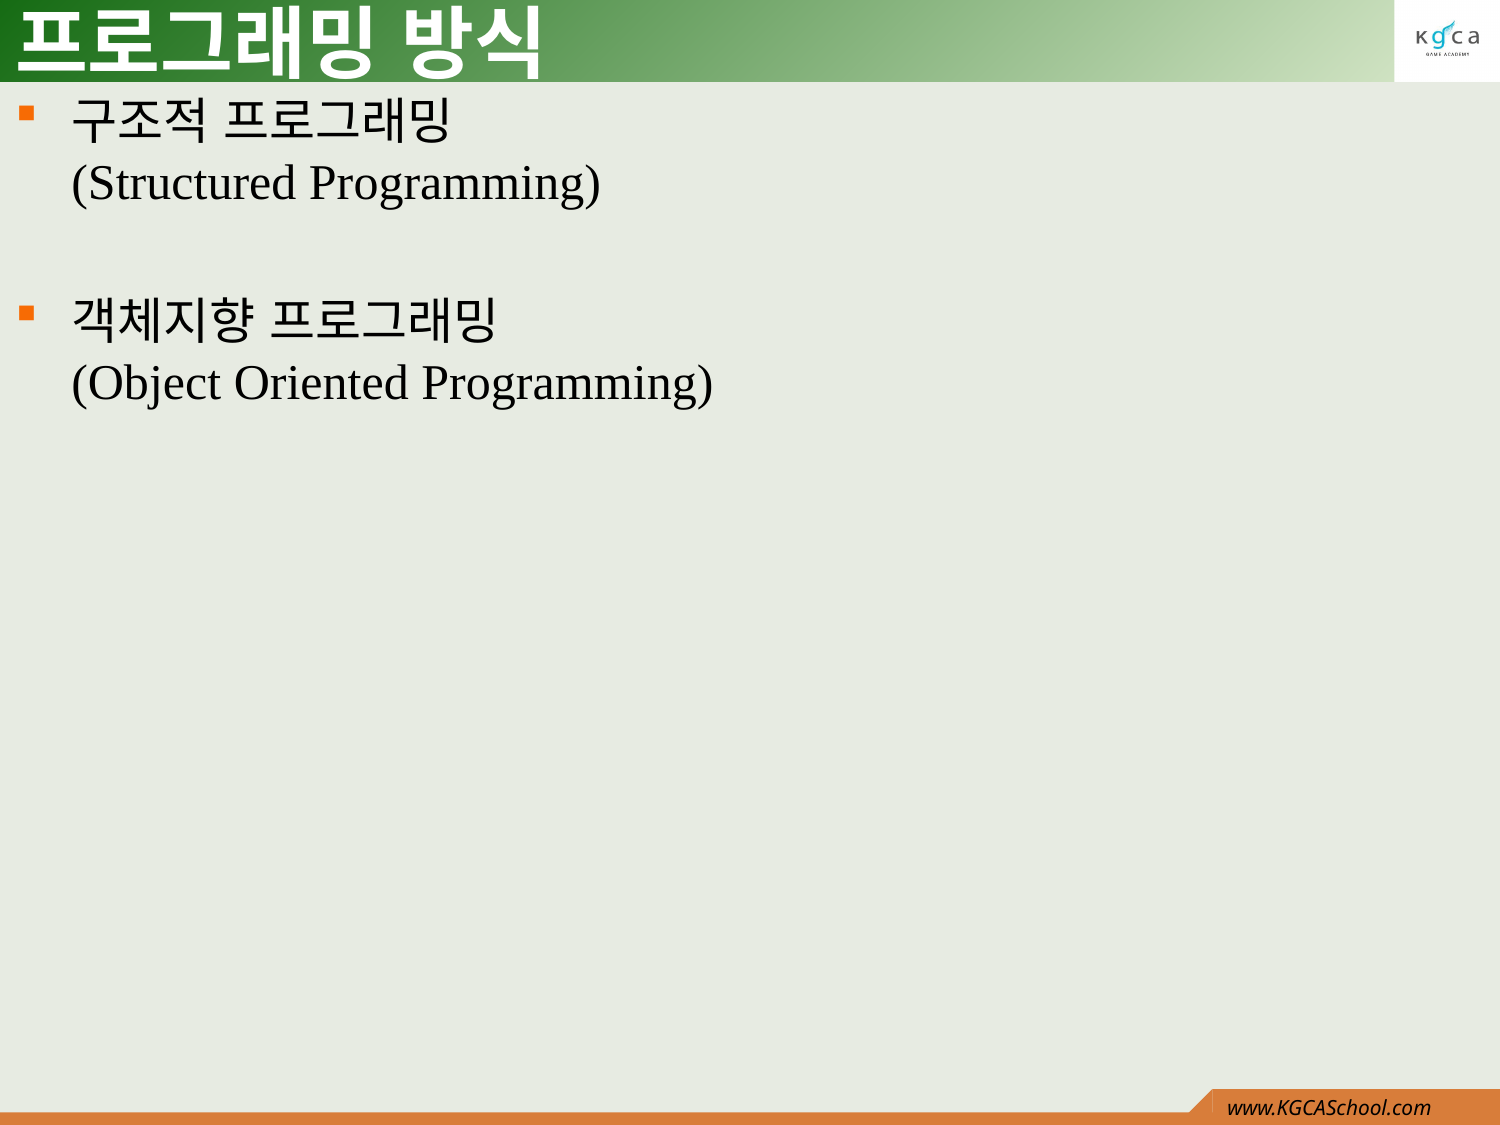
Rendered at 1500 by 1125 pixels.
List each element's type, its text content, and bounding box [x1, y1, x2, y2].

list 구조적 프로그래밍 (Structured Programming) 객체지향 프로그래밍 (Object Oriented Programming) [0, 82, 1500, 1055]
title 프로그래밍 방식 [0, 0, 1388, 82]
picture [1394, 0, 1500, 82]
